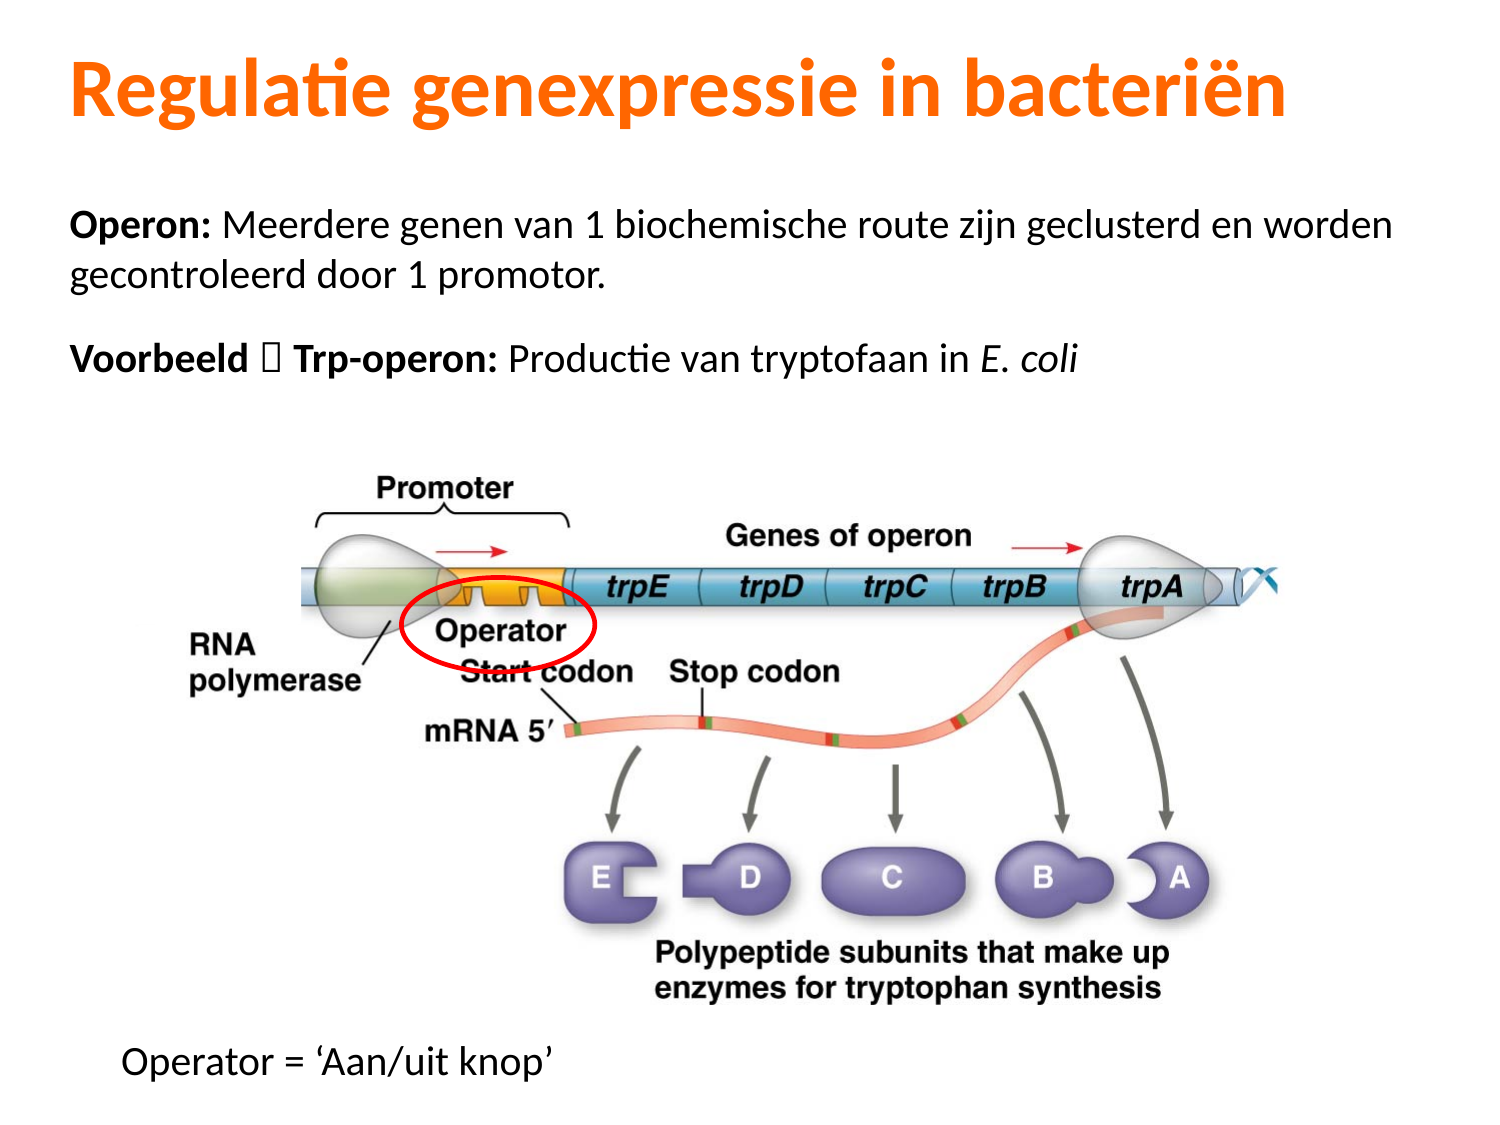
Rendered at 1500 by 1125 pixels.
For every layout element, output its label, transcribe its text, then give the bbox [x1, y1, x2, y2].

text_box Operon: Meerdere genen van 1 biochemische route zijn geclusterd en worden gecontroleerd door 1 promotor. [54, 189, 1427, 305]
text_box Regulatie genexpressie in bacteriën [54, 25, 1500, 141]
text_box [88, 462, 1285, 1006]
text_box Voorbeeld  Trp-operon: Productie van tryptofaan in E. coli [54, 323, 1449, 388]
text_box Operator = ‘Aan/uit knop’ [106, 1026, 903, 1091]
